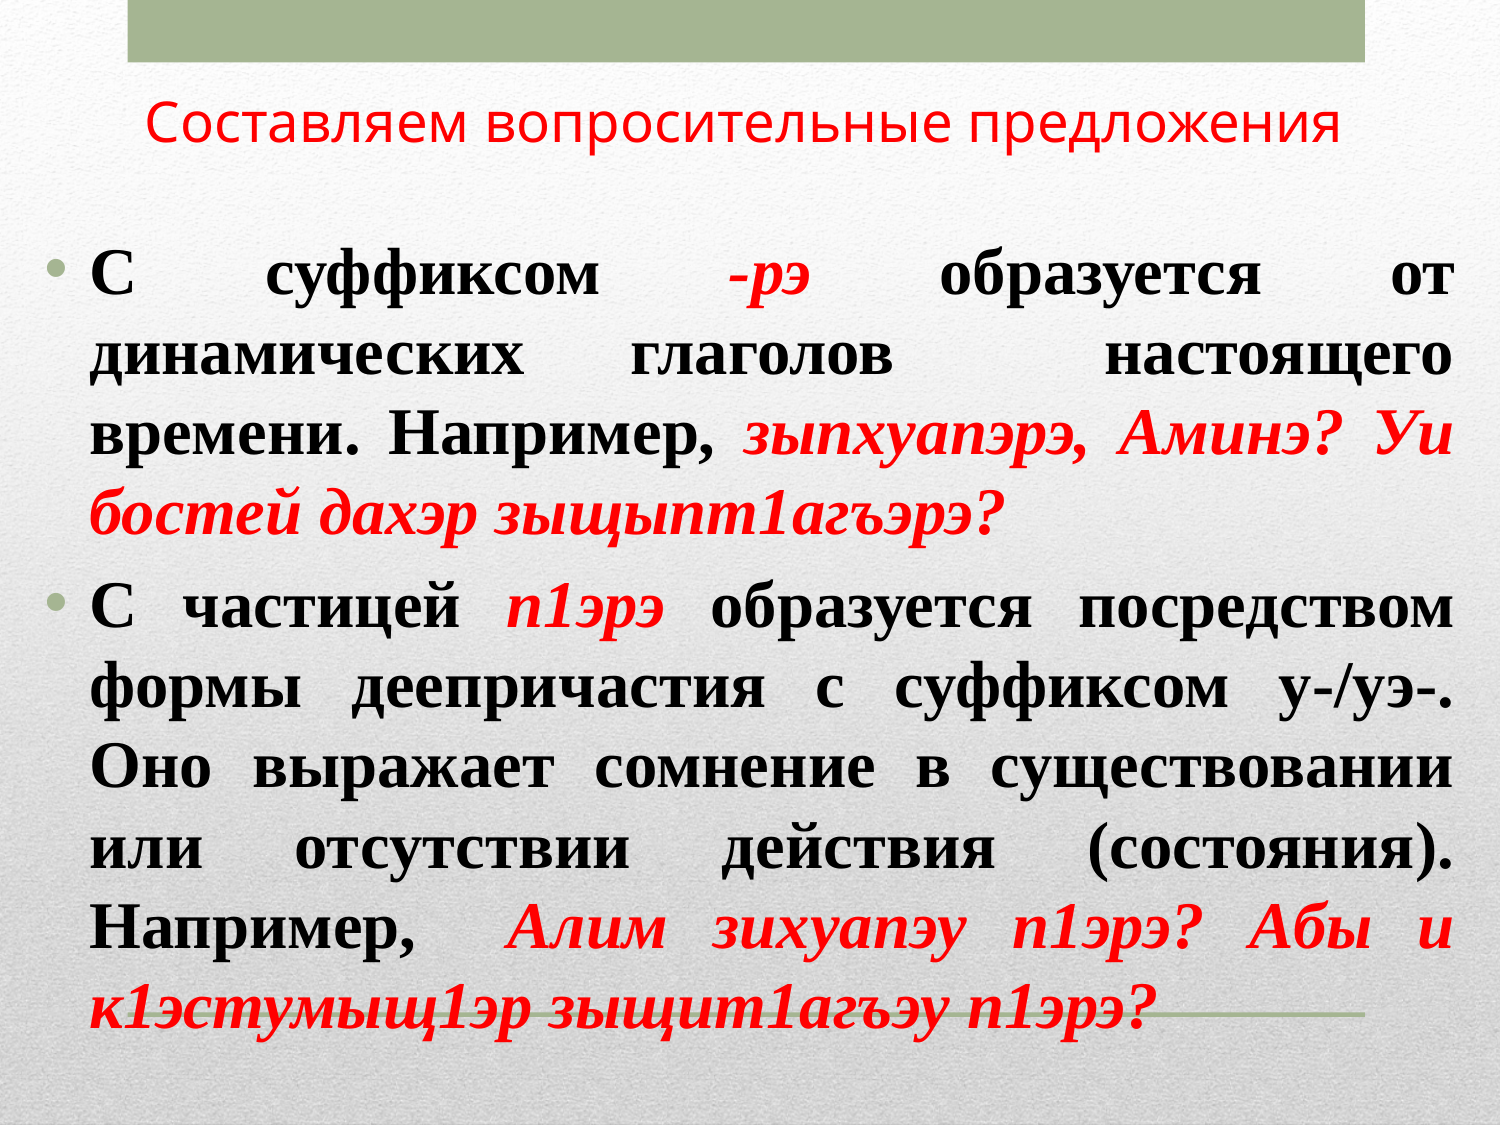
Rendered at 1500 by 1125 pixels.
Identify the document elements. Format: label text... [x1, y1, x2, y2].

title Составляем вопросительные предложения [29, 42, 1459, 161]
list С суффиксом -рэ образуется от динамических глаголов настоящего времени. Например, зыпхуапэрэ, Аминэ? Уи бостей дахэр зыщыпт1агъэрэ? С частицей п1эрэ образуется посредством формы деепричастия с суффиксом у-/уэ-. Оно выражает сомнение в существовании или отсутствии действия (состояния). Например, Алим зихуапэу п1эрэ? Абы и к1эстумыщ1эр зыщит1агъэу п1эрэ? [29, 219, 1471, 1094]
